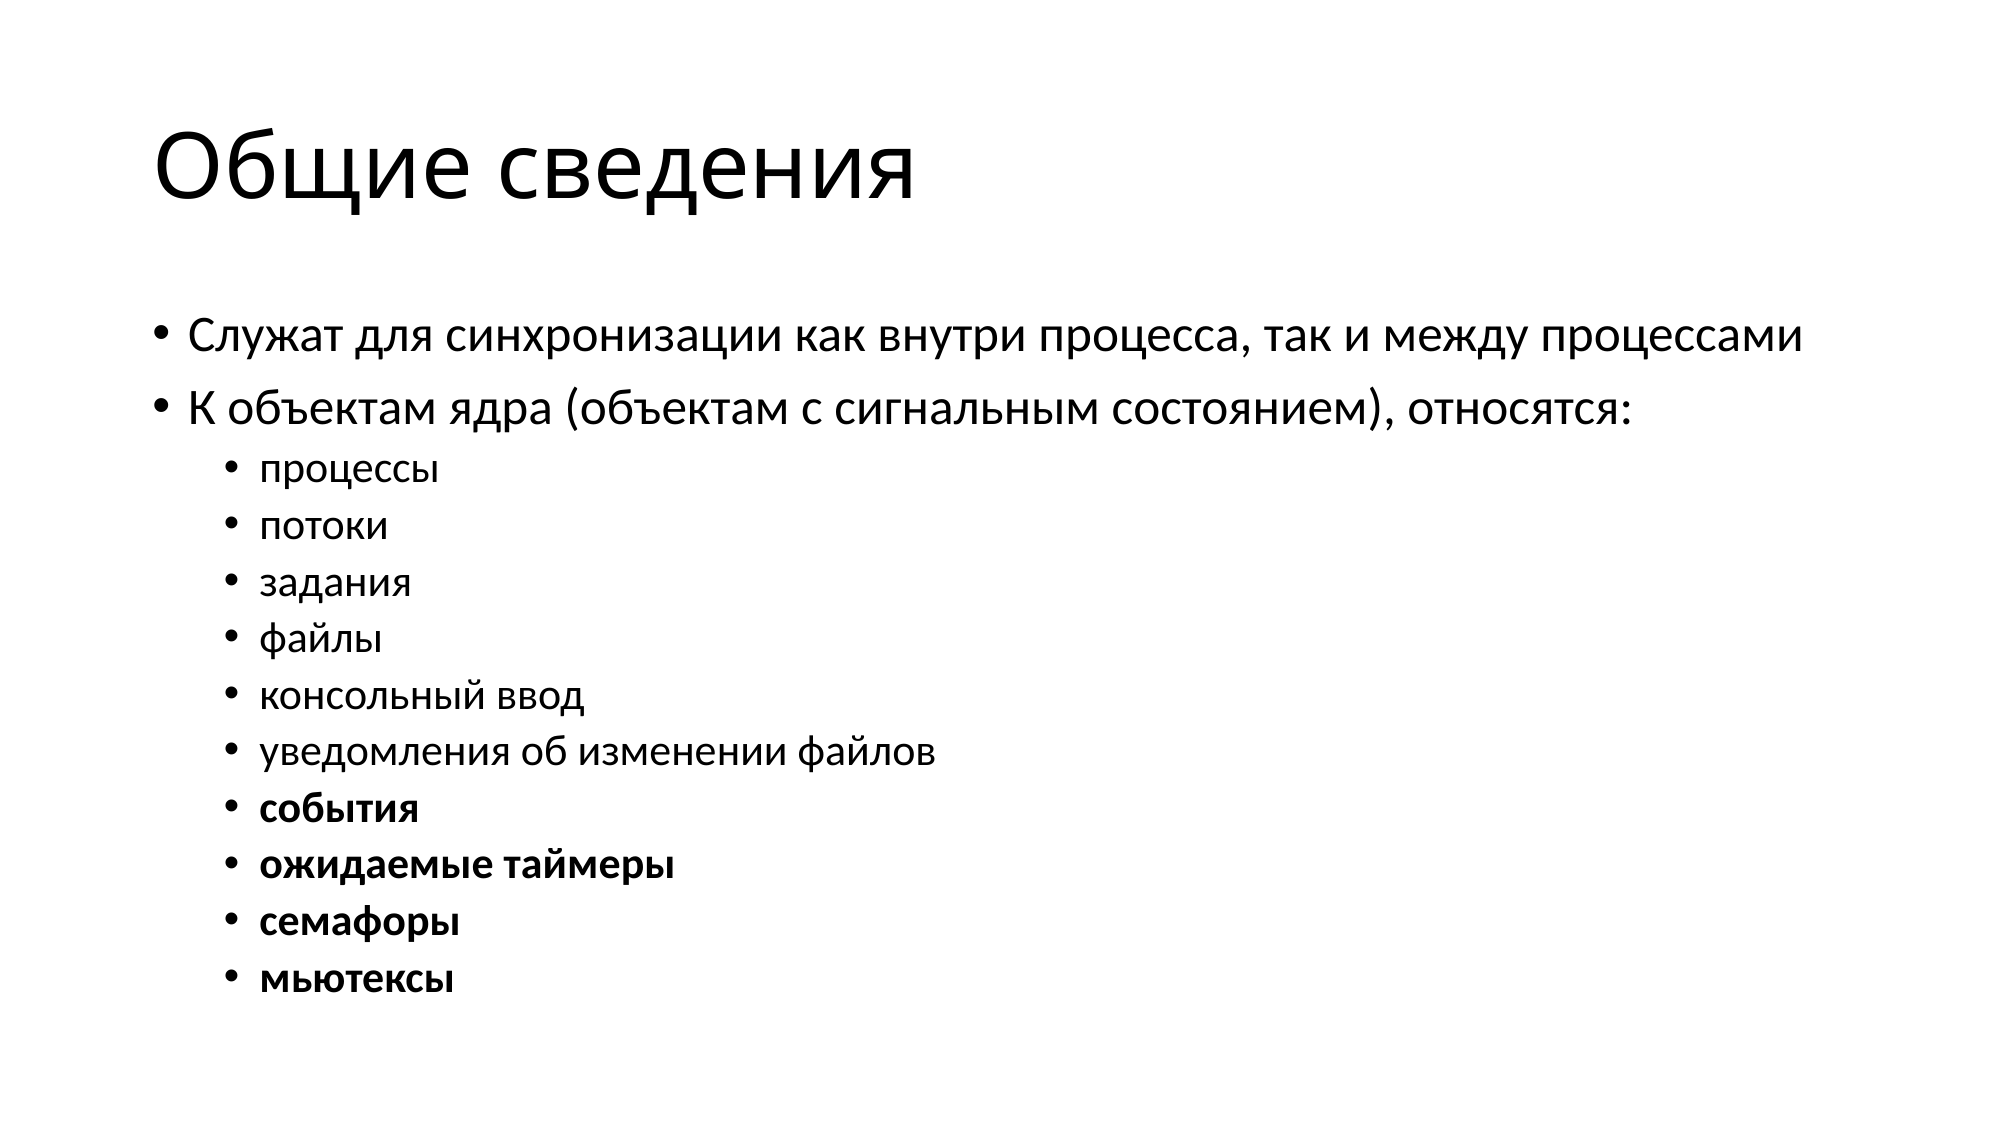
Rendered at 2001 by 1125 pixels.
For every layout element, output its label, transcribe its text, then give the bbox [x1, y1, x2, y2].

list Служат для синхронизации как внутри процесса, так и между процессами К объектам ядра (объектам с сигнальным состоянием), относятся: процессы потоки задания файлы консольный ввод уведомления об изменении файлов события ожидаемые таймеры семафоры мьютексы [137, 299, 1863, 1014]
title Общие сведения [137, 59, 1863, 278]
